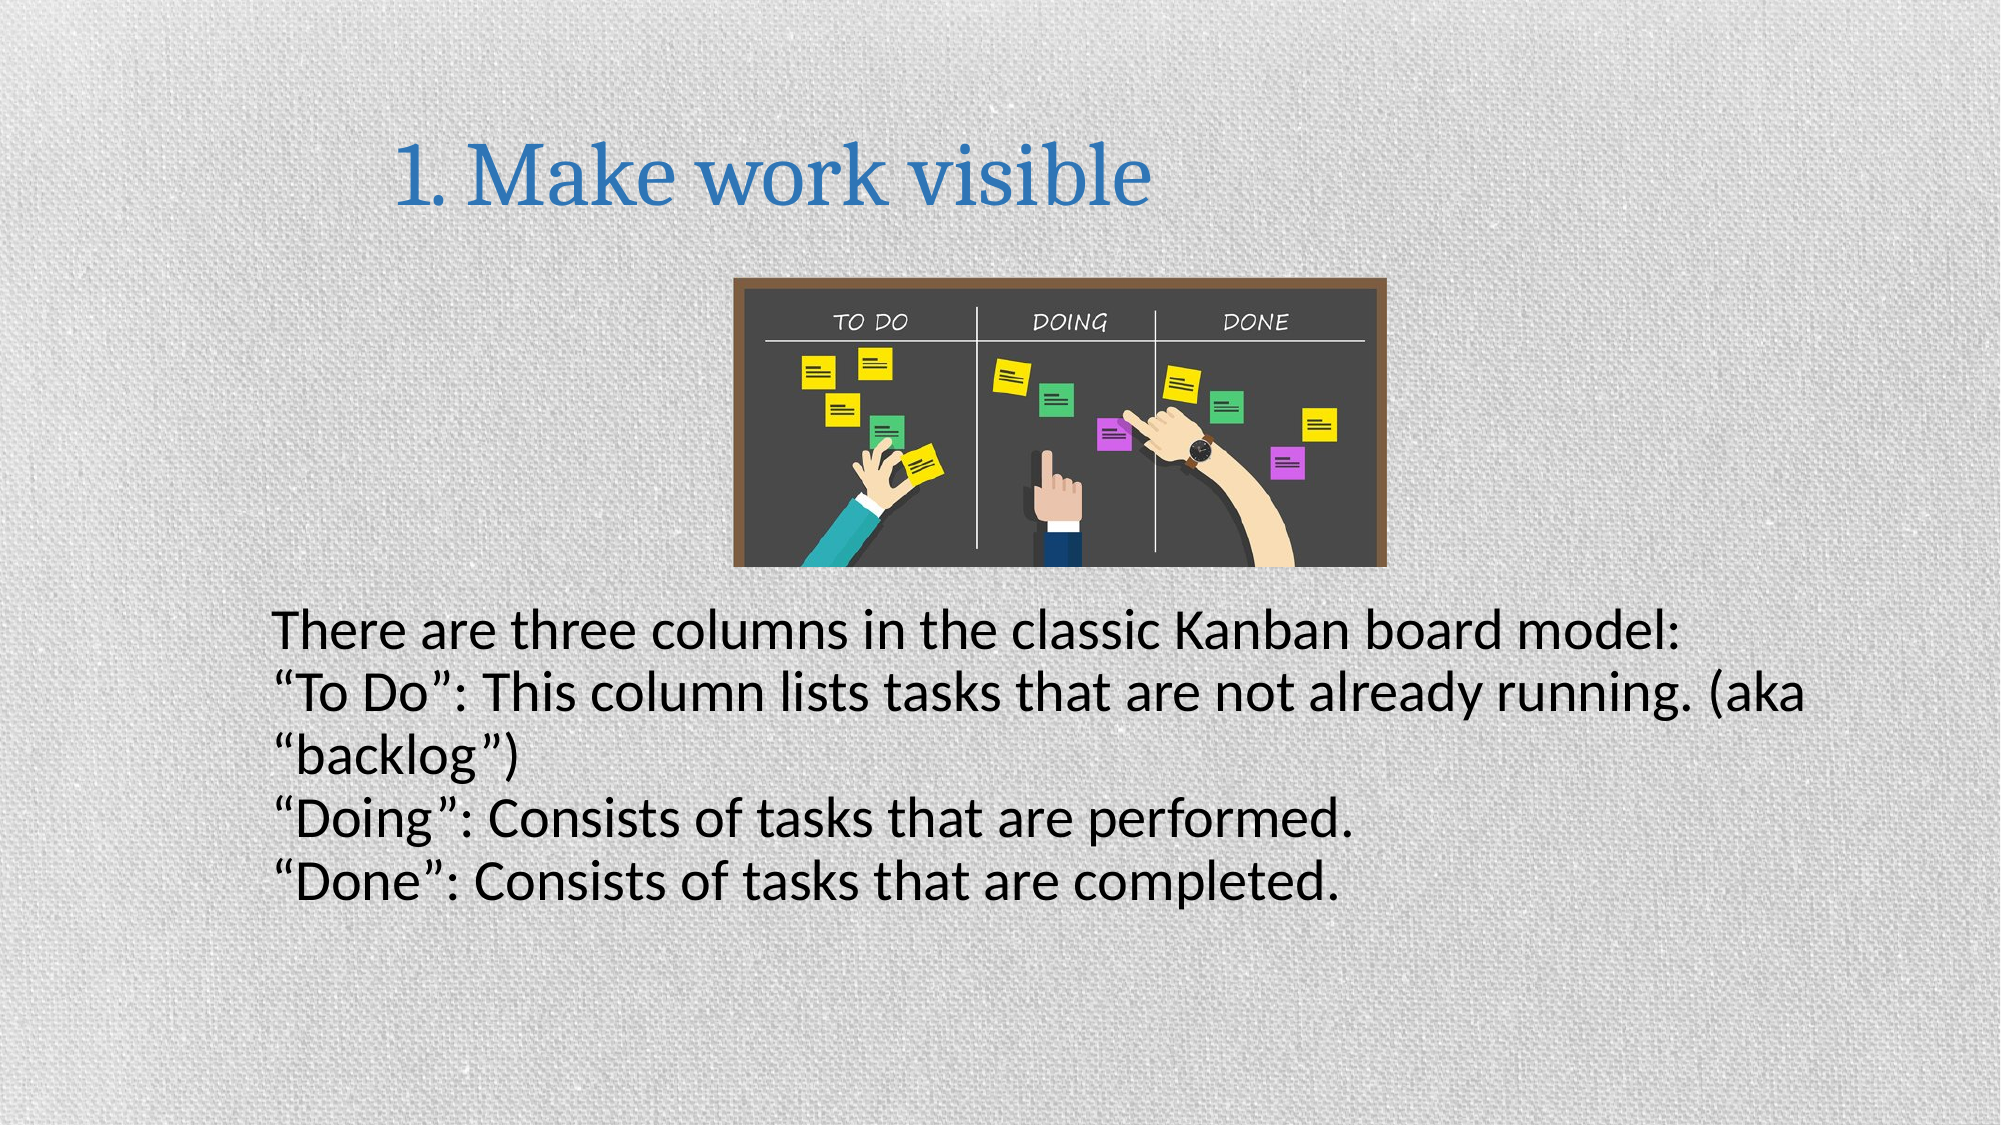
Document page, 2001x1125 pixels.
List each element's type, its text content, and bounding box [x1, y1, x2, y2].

picture [0, 0, 2001, 1125]
text_box 1. Make work visible [381, 59, 1863, 278]
text_box There are three columns in the classic Kanban board model: “To Do”: This column lists tasks that are not already running. (aka “backlog”) “Doing”: Consists of tasks that are performed. “Done”: Consists of tasks that are completed. [256, 583, 1863, 1013]
